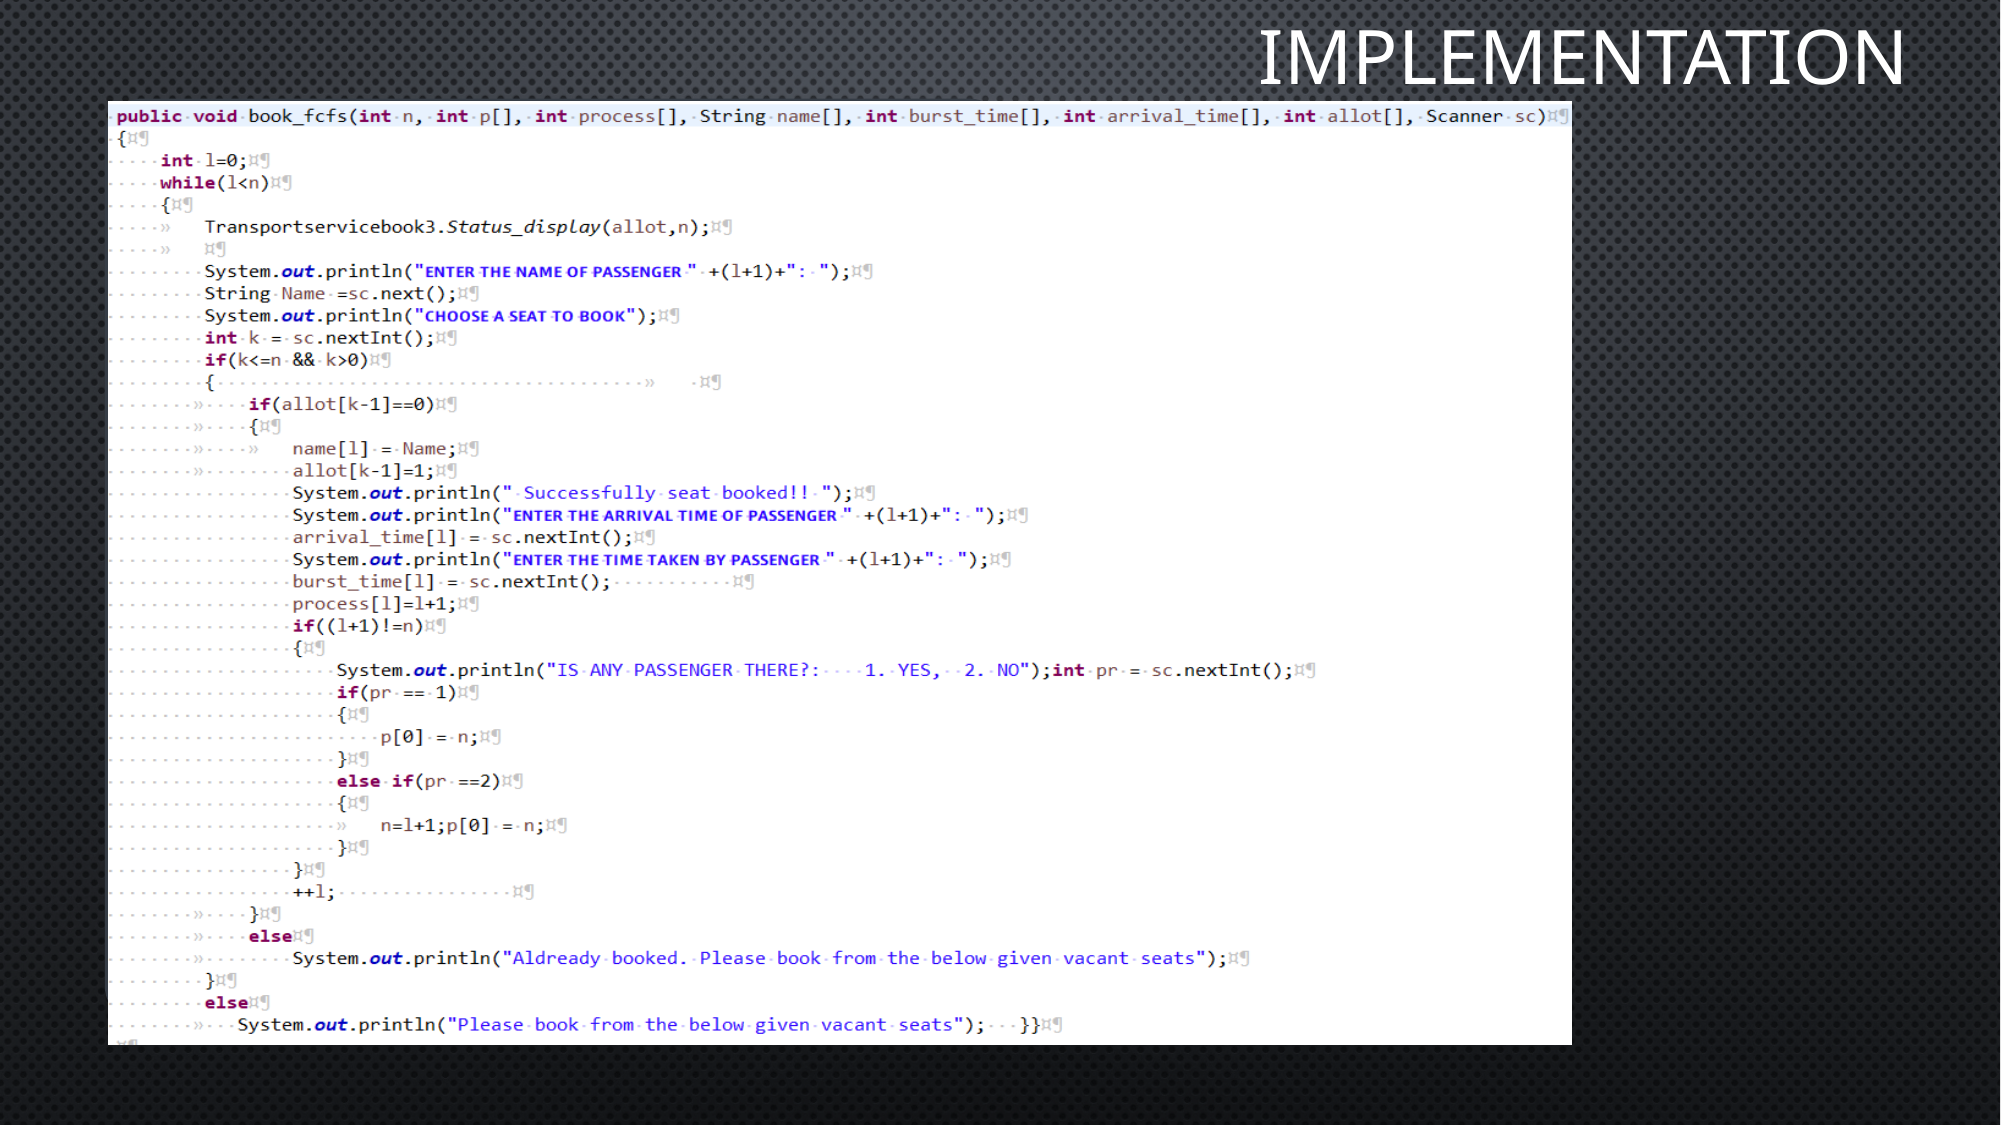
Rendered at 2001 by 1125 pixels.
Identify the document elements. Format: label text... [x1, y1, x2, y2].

picture [107, 101, 1572, 1045]
title Implementation [1243, 0, 1926, 107]
